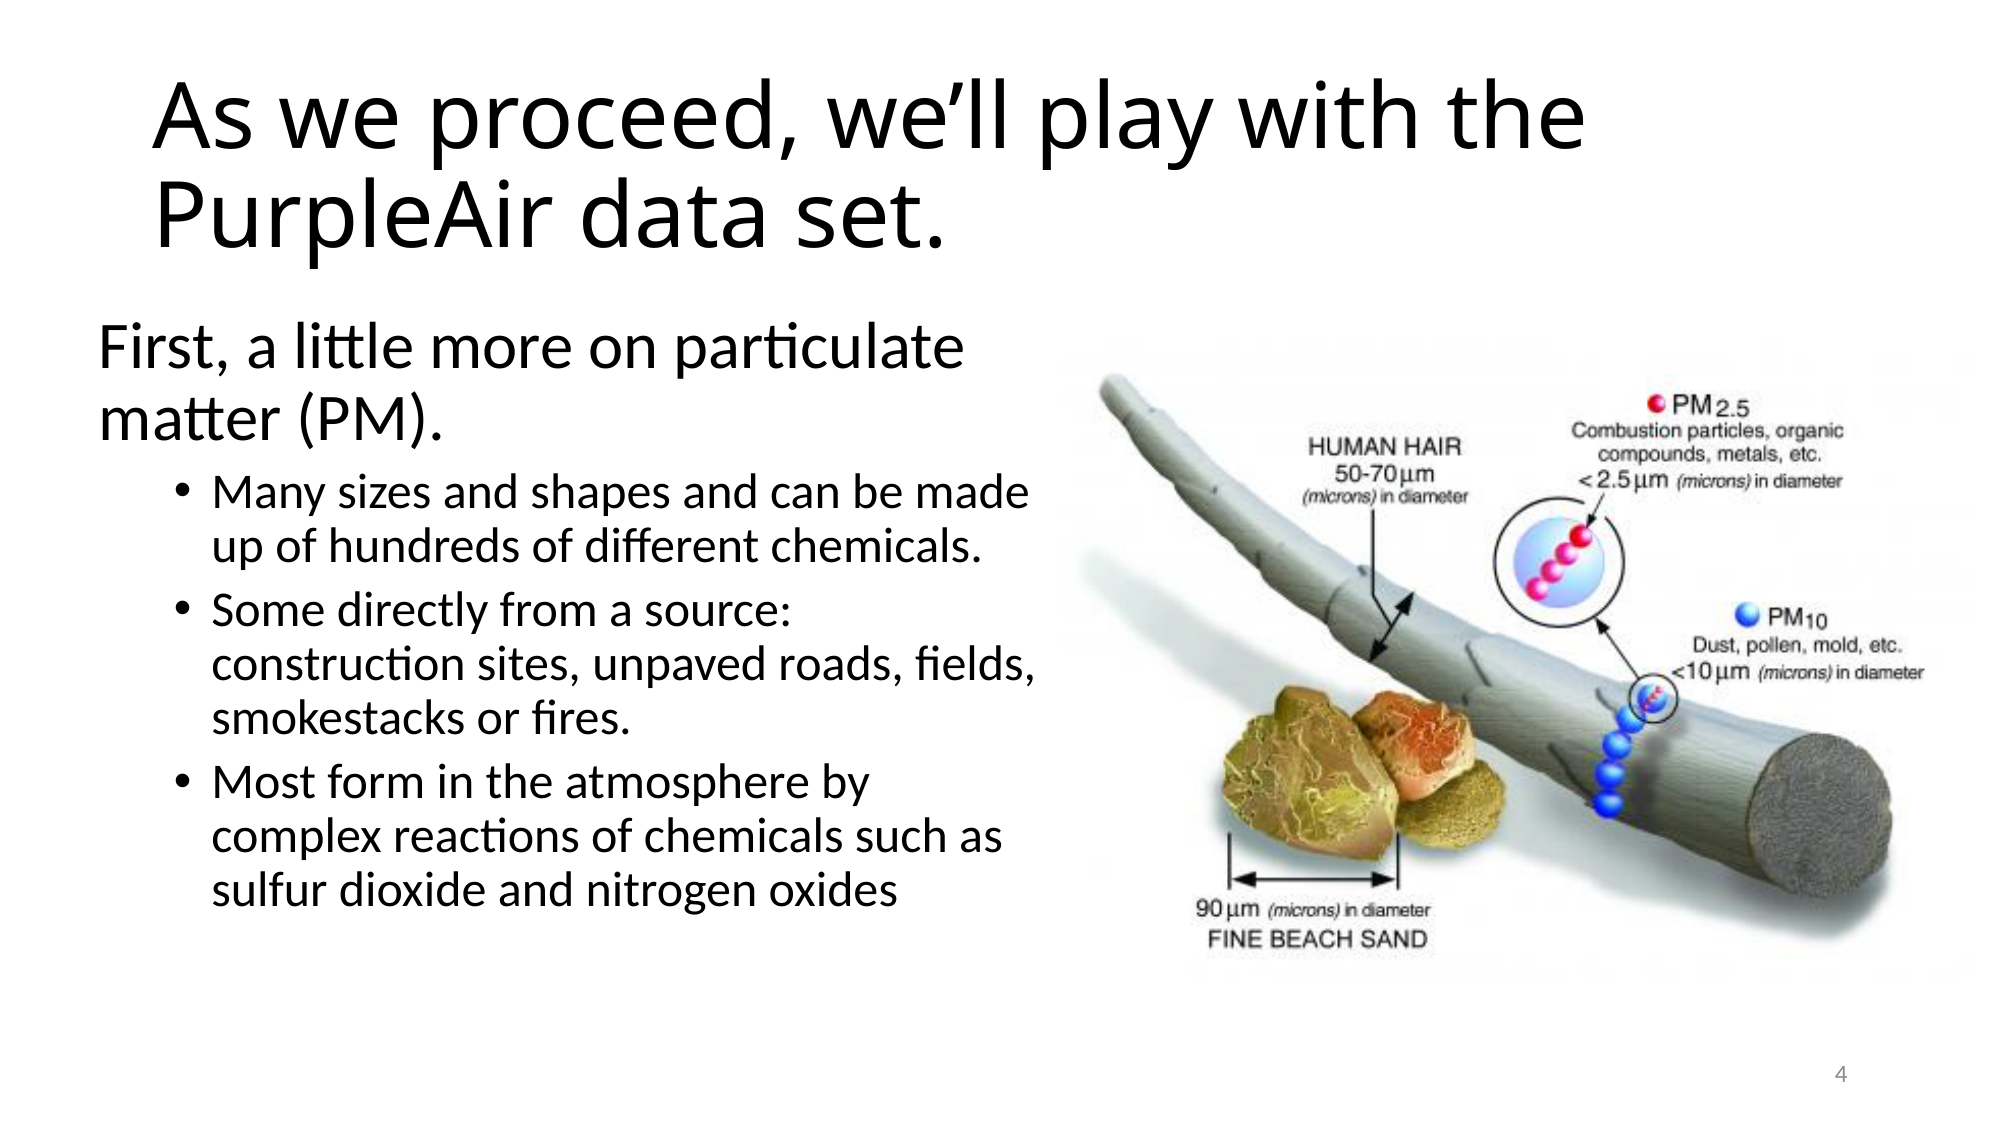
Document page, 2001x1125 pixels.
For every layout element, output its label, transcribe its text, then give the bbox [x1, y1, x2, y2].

slide_number 4 [1412, 1042, 1863, 1103]
picture [1061, 342, 1974, 978]
title As we proceed, we’ll play with the PurpleAir data set. [137, 59, 1863, 278]
list First, a little more on particulate matter (PM). Many sizes and shapes and can be made up of hundreds of different chemicals. Some directly from a source: construction sites, unpaved roads, fields, smokestacks or fires. Most form in the atmosphere by complex reactions of chemicals such as sulfur dioxide and nitrogen oxides [83, 303, 1062, 1017]
